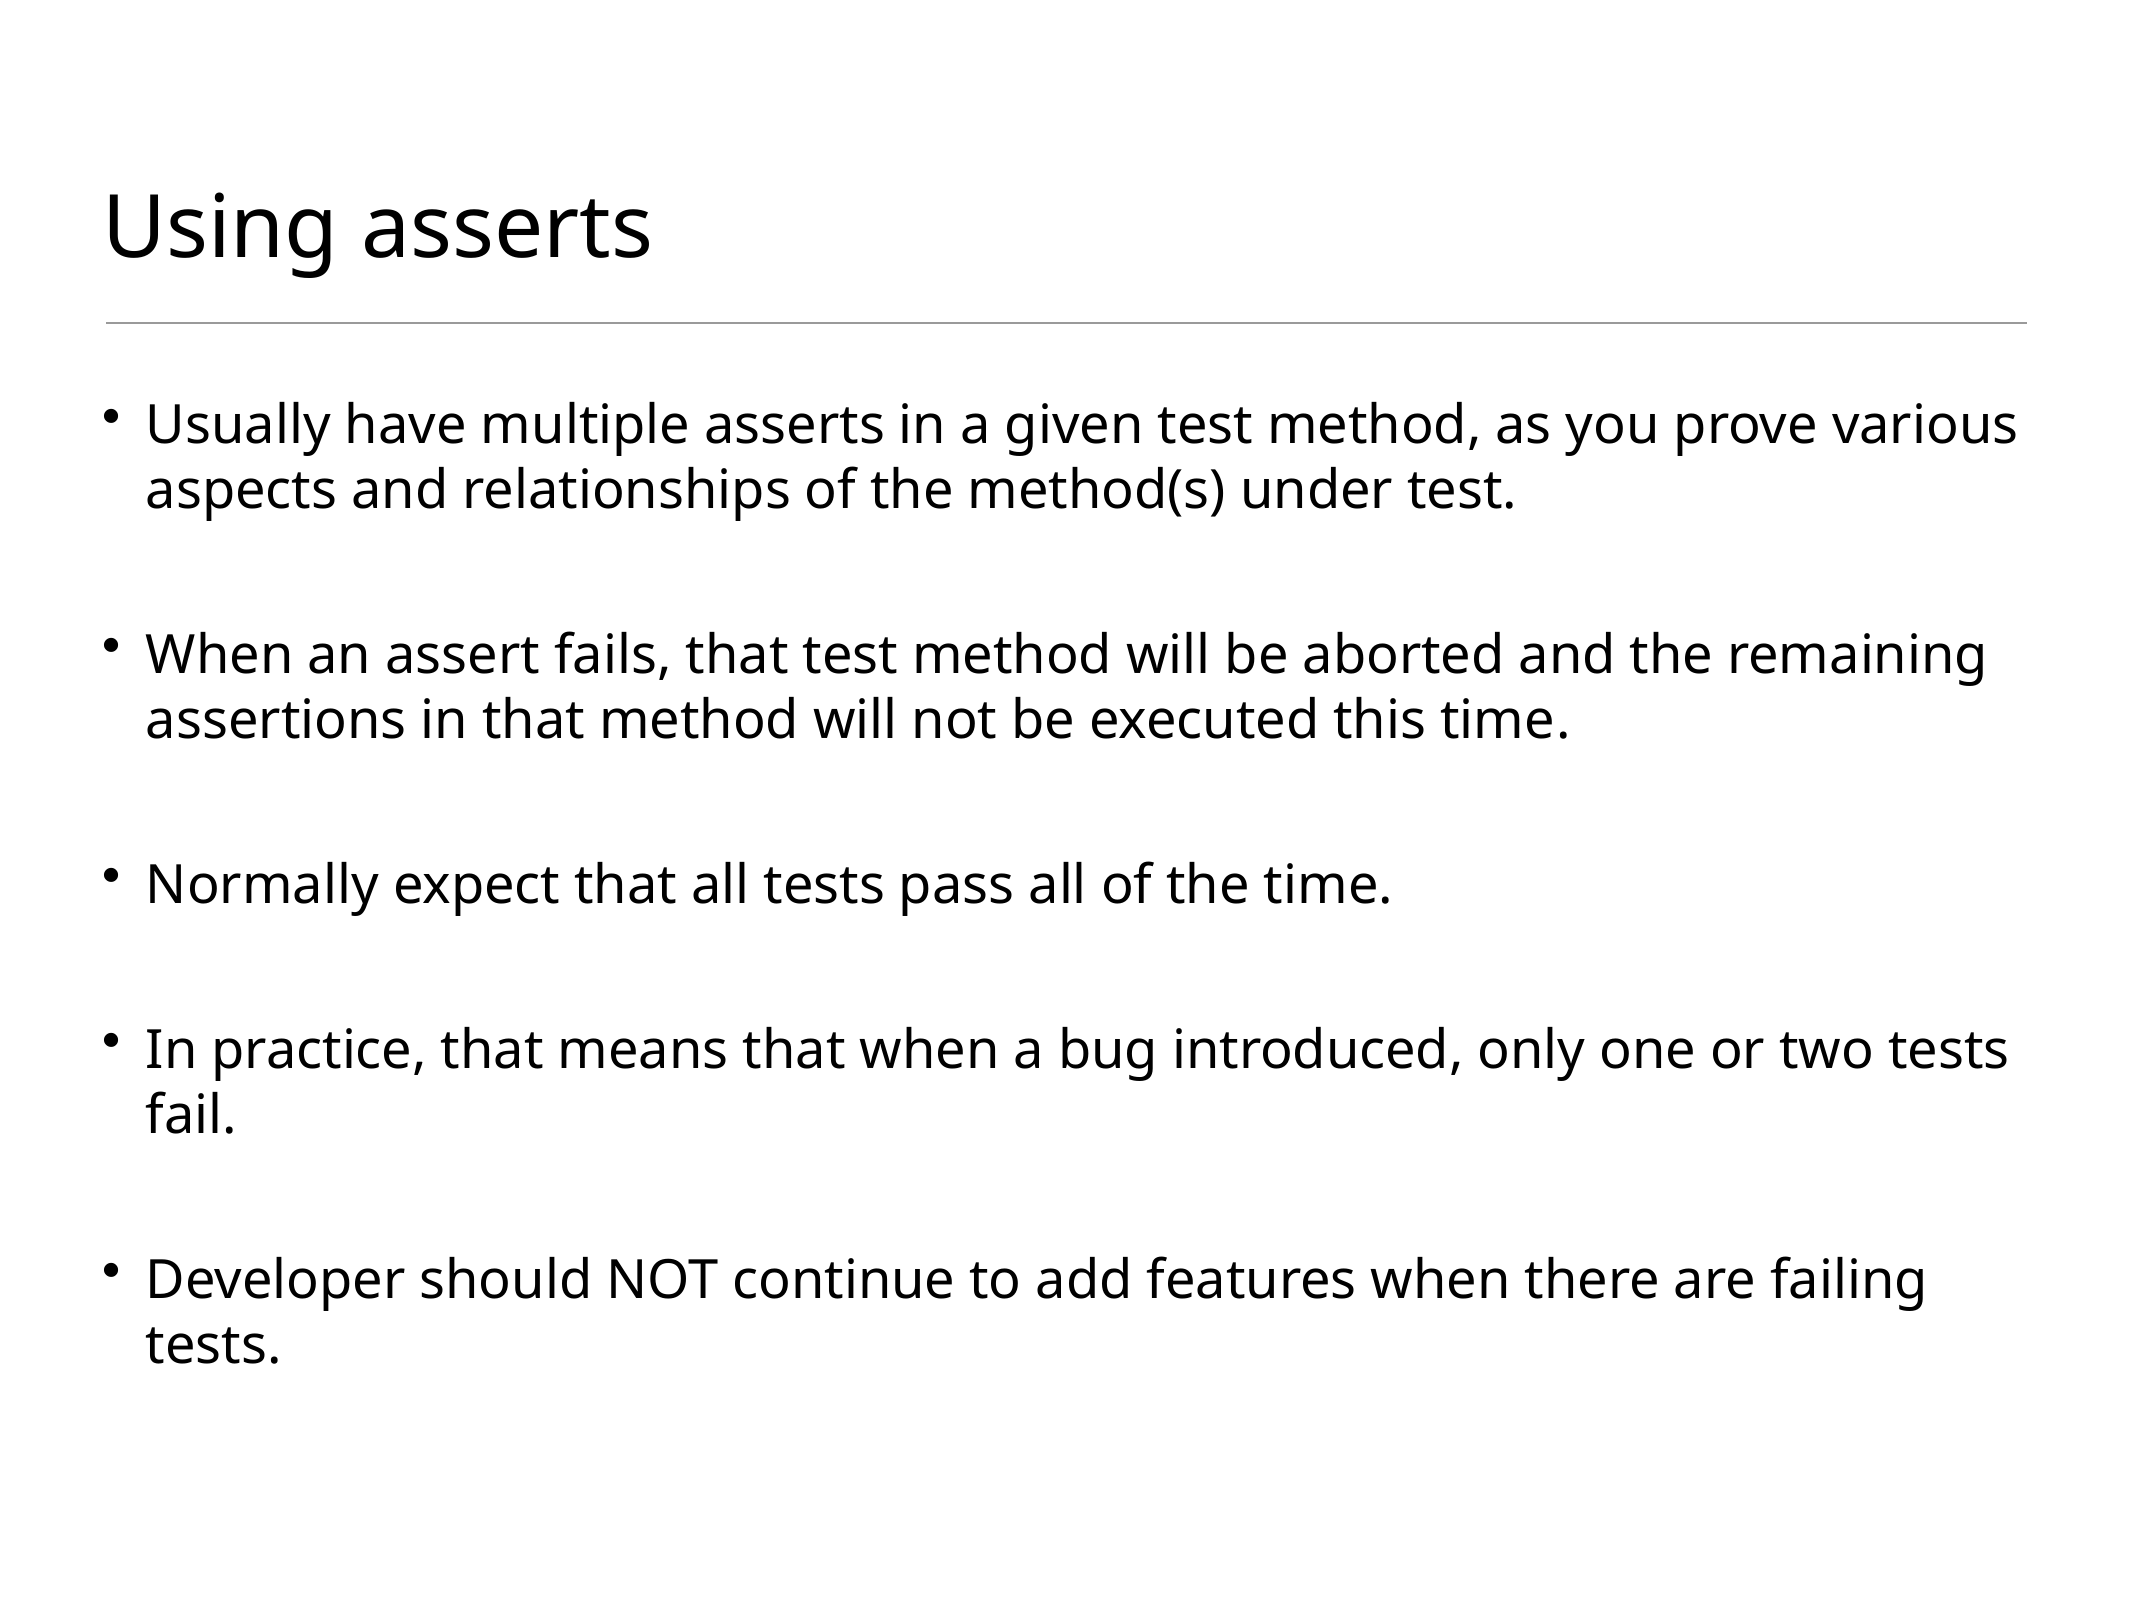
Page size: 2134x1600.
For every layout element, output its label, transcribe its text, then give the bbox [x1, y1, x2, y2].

list Usually have multiple asserts in a given test method, as you prove various aspects and relationships of the method(s) under test. When an assert fails, that test method will be aborted and the remaining assertions in that method will not be executed this time. Normally expect that all tests pass all of the time. In practice, that means that when a bug introduced, only one or two tests fail. Developer should NOT continue to add features when there are failing tests. [93, 380, 2041, 1459]
title Using asserts [93, 53, 2041, 284]
